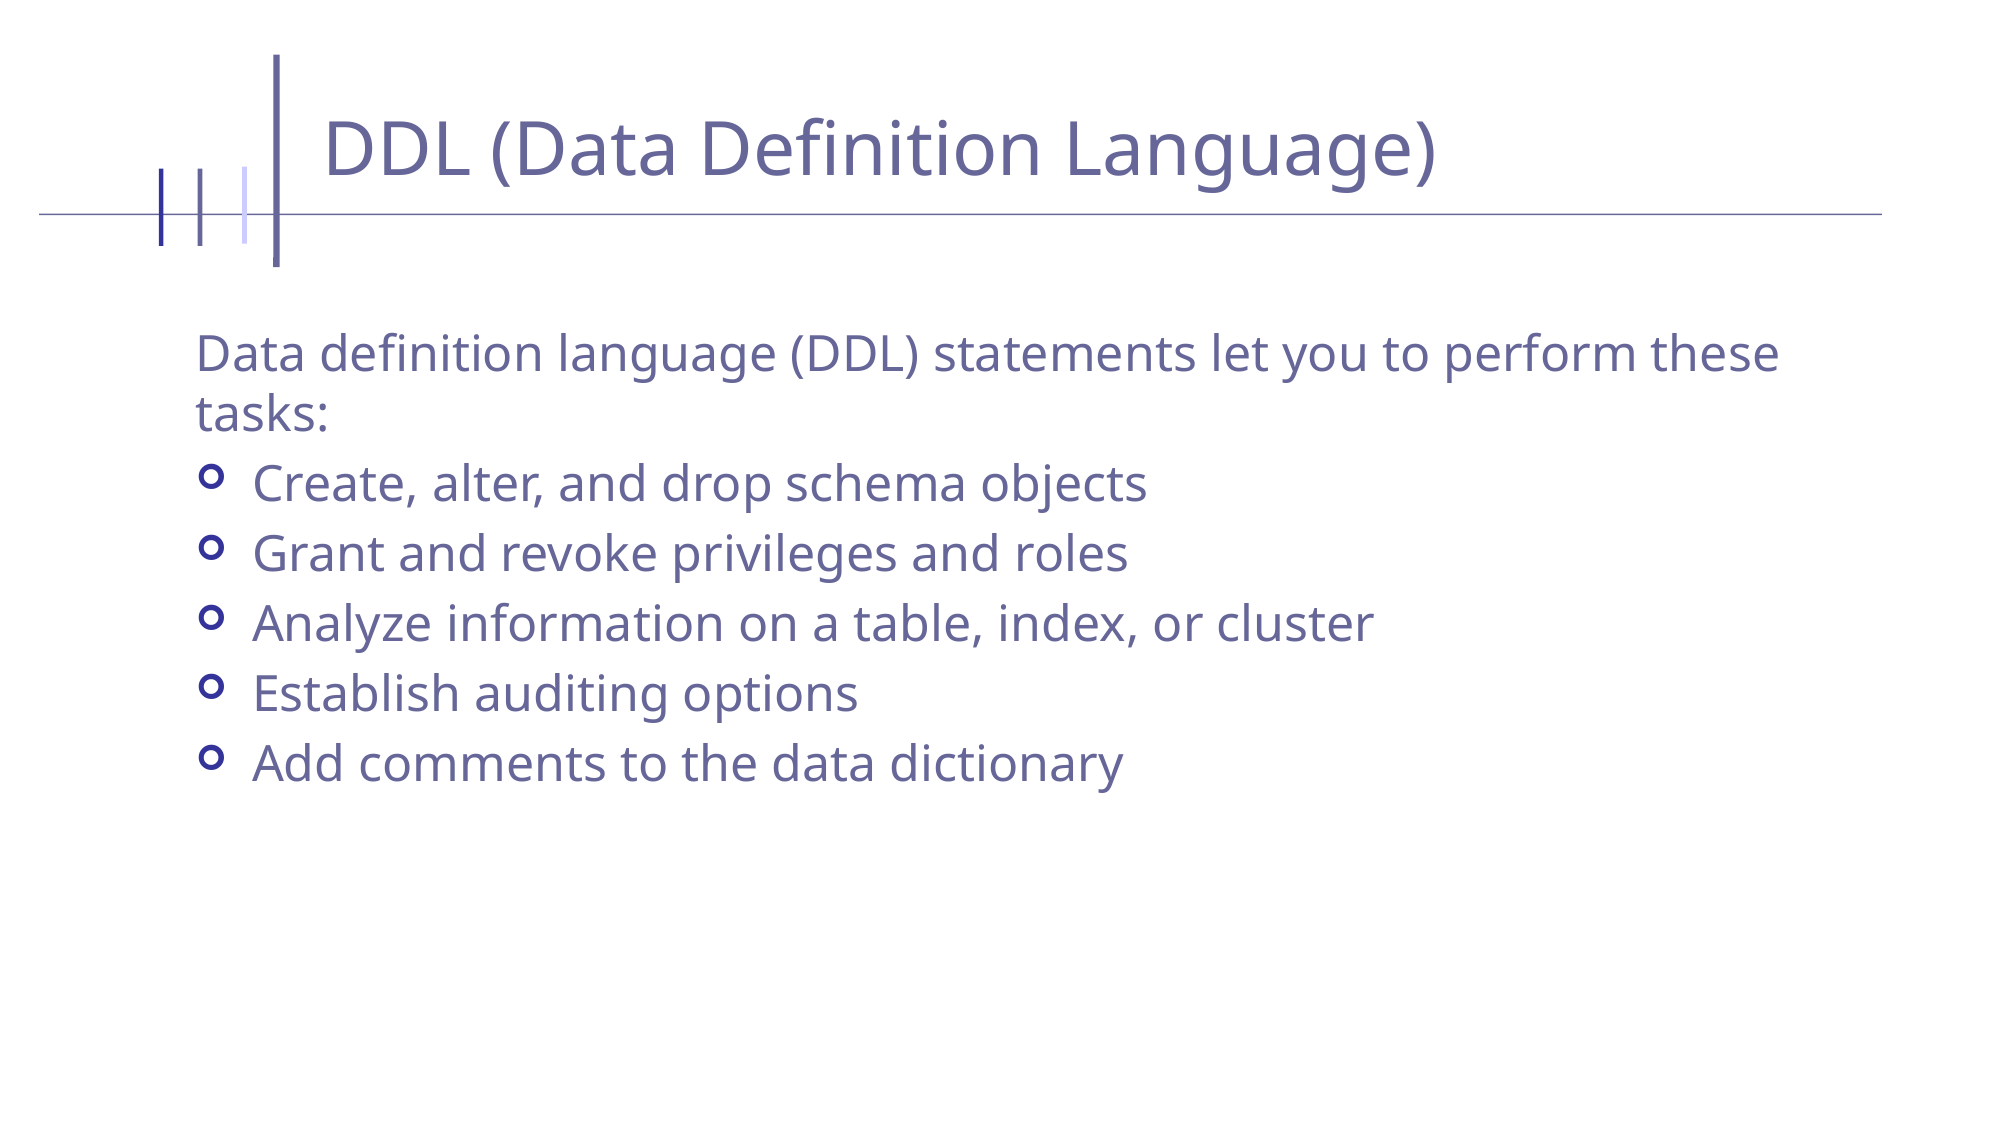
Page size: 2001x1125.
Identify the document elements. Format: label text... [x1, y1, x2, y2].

title DDL (Data Definition Language) [307, 41, 1942, 251]
list Data definition language (DDL) statements let you to perform these tasks: Create, alter, and drop schema objects Grant and revoke privileges and roles Analyze information on a table, index, or cluster Establish auditing options Add comments to the data dictionary [180, 314, 1939, 990]
